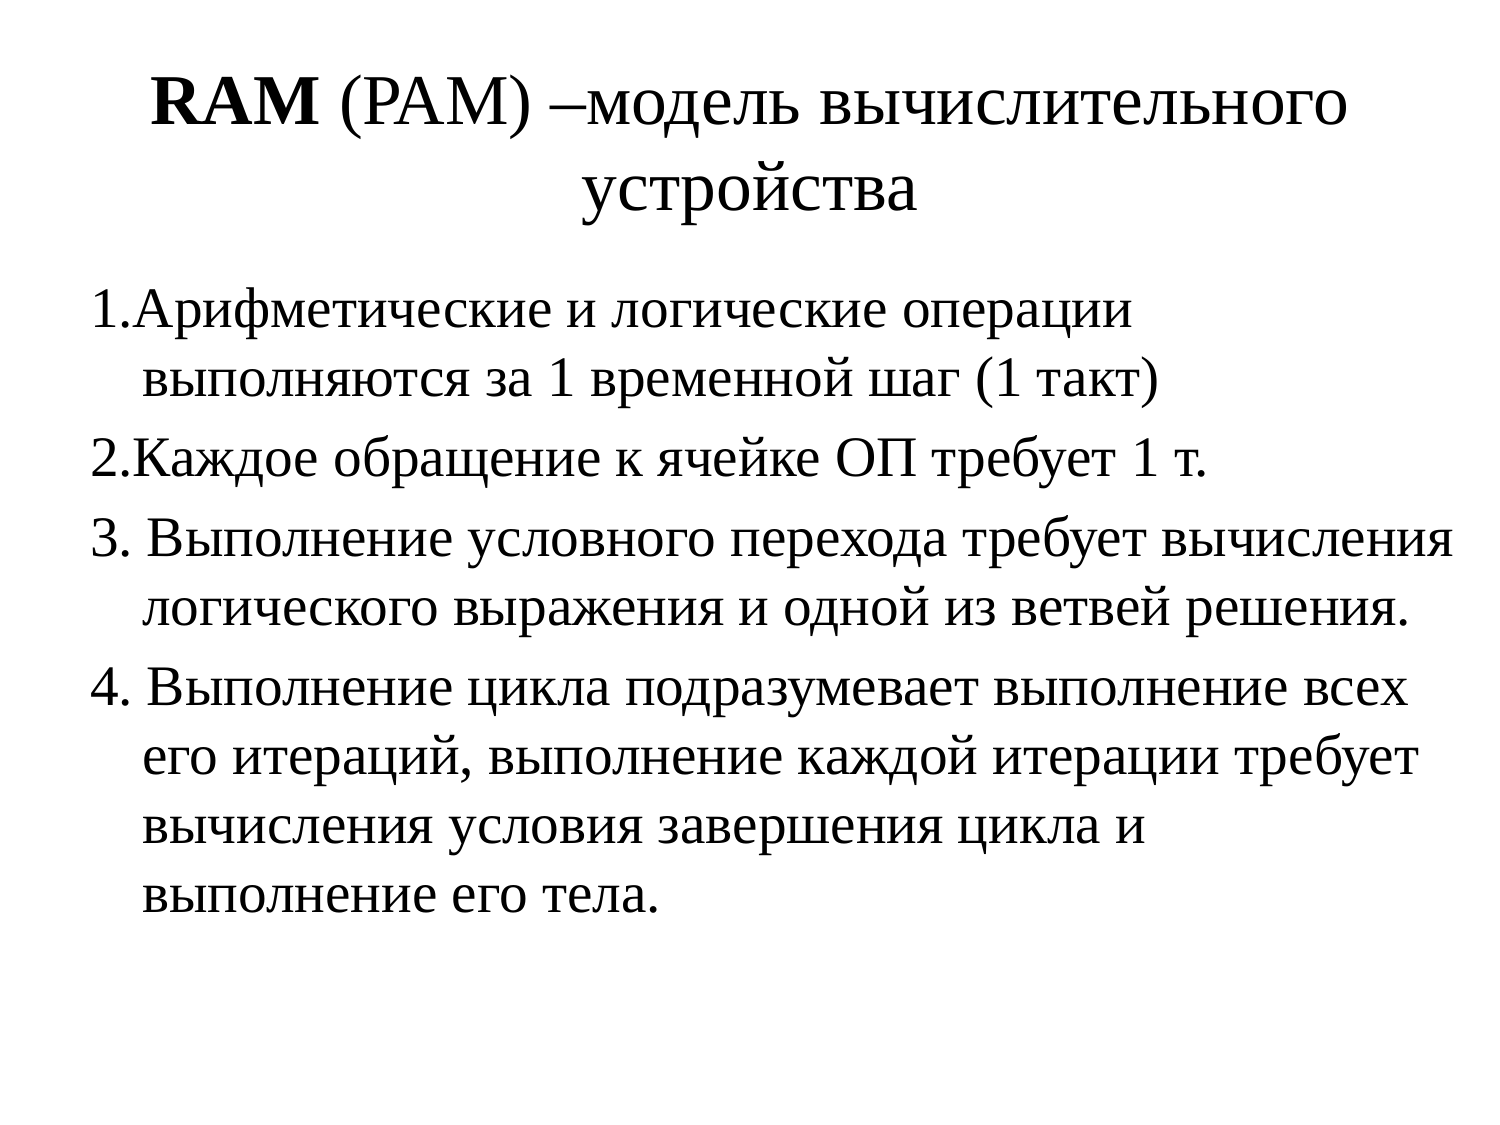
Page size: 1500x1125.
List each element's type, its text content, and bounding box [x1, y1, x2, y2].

list 1.Арифметические и логические операции выполняются за 1 временной шаг (1 такт) 2.Каждое обращение к ячейке ОП требует 1 т. 3. Выполнение условного перехода требует вычисления логического выражения и одной из ветвей решения. 4. Выполнение цикла подразумевает выполнение всех его итераций, выполнение каждой итерации требует вычисления условия завершения цикла и выполнение его тела. [75, 262, 1471, 1005]
title RAM (РАМ) –модель вычислительного устройства [75, 45, 1425, 233]
